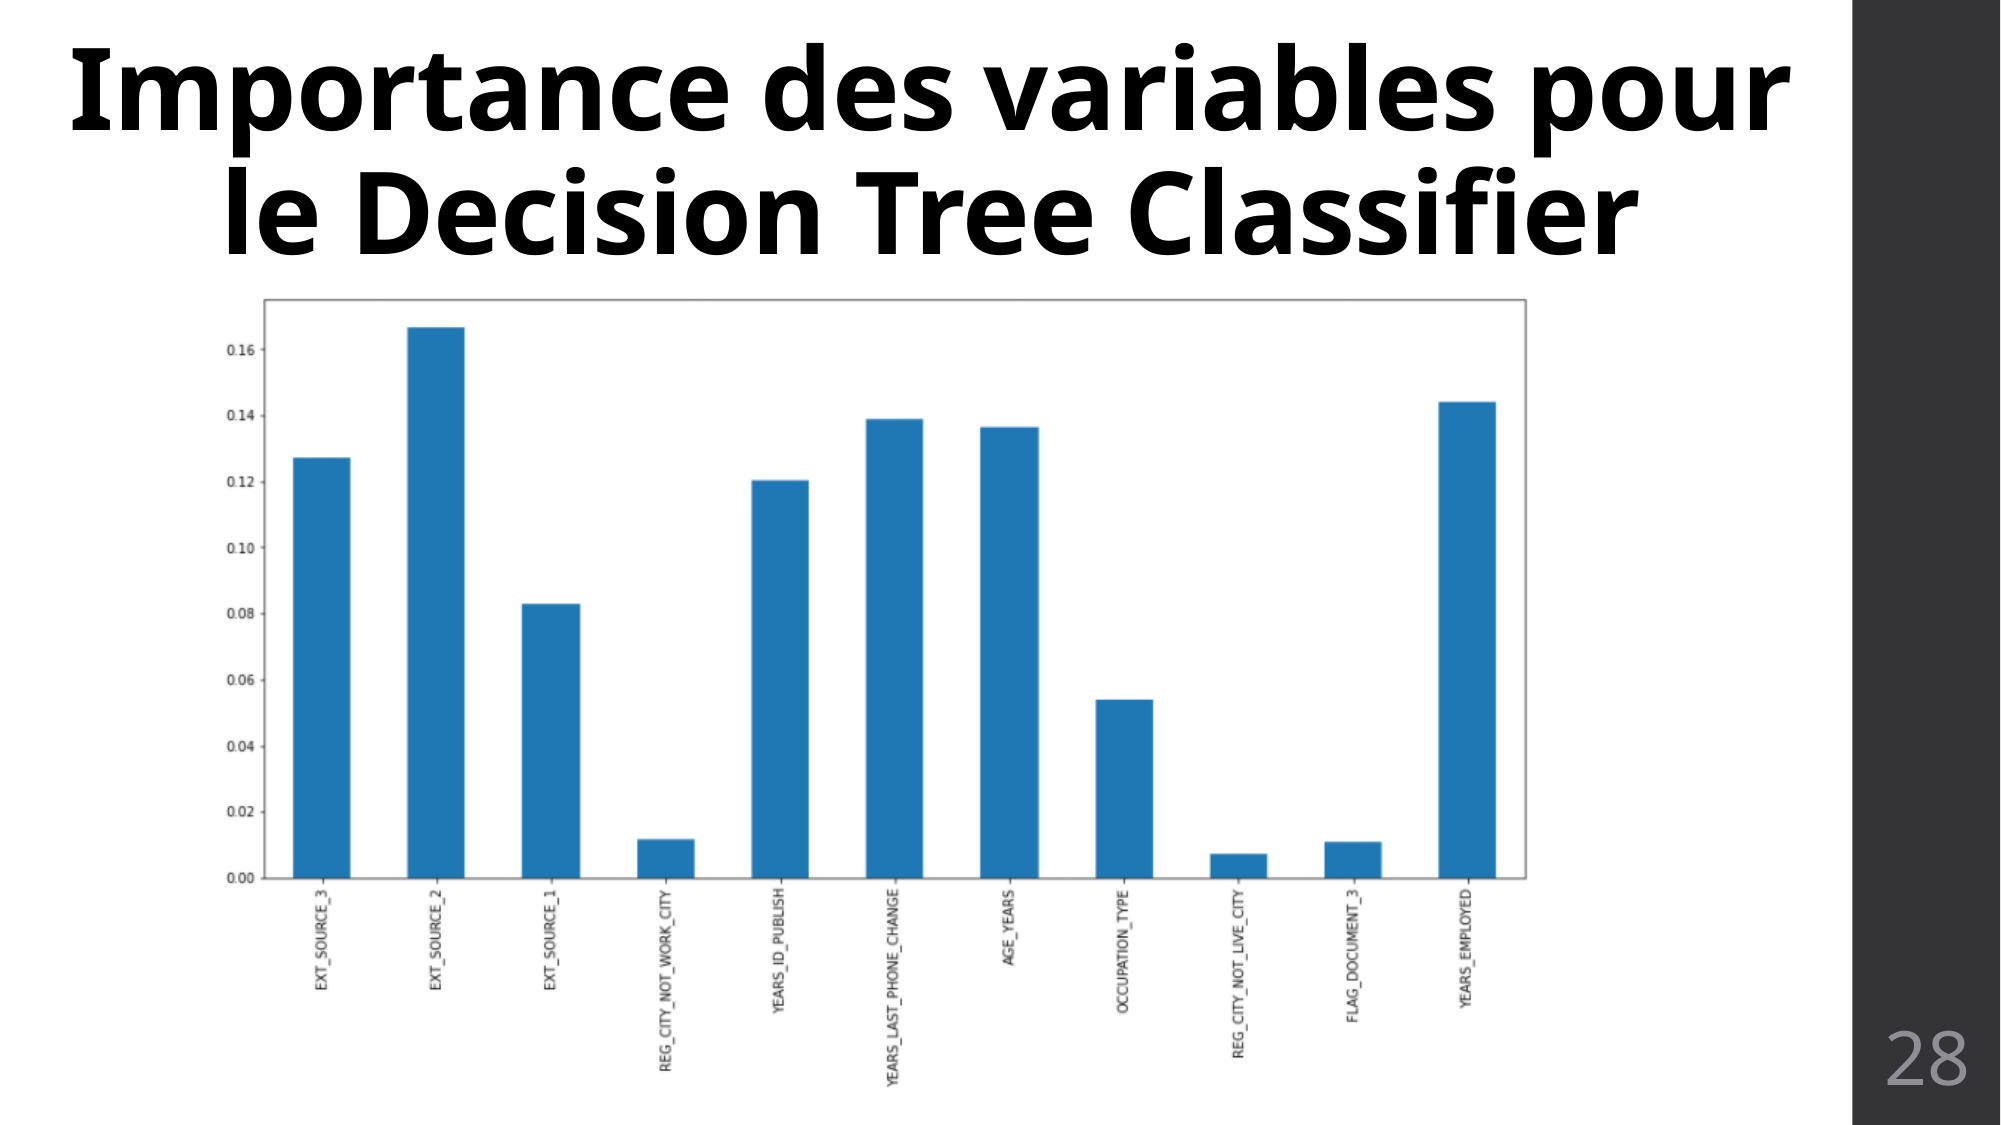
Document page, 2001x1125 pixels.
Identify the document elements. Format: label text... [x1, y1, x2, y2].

title Importance des variables pour le Decision Tree Classifier [0, 25, 1863, 287]
slide_number 28 [1852, 1012, 2000, 1110]
picture [206, 286, 1644, 1105]
